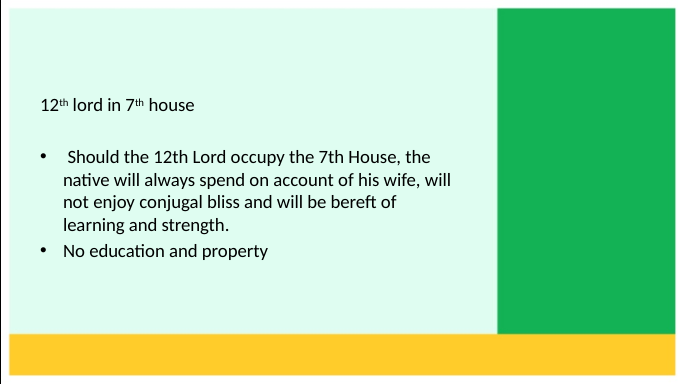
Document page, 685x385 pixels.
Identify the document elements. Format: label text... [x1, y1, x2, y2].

picture [0, 0, 684, 384]
list 12th lord in 7th house Should the 12th Lord occupy the 7th House, the native will always spend on account of his wife, will not enjoy conjugal bliss and will be bereft of learning and strength. No education and property [34, 89, 468, 334]
